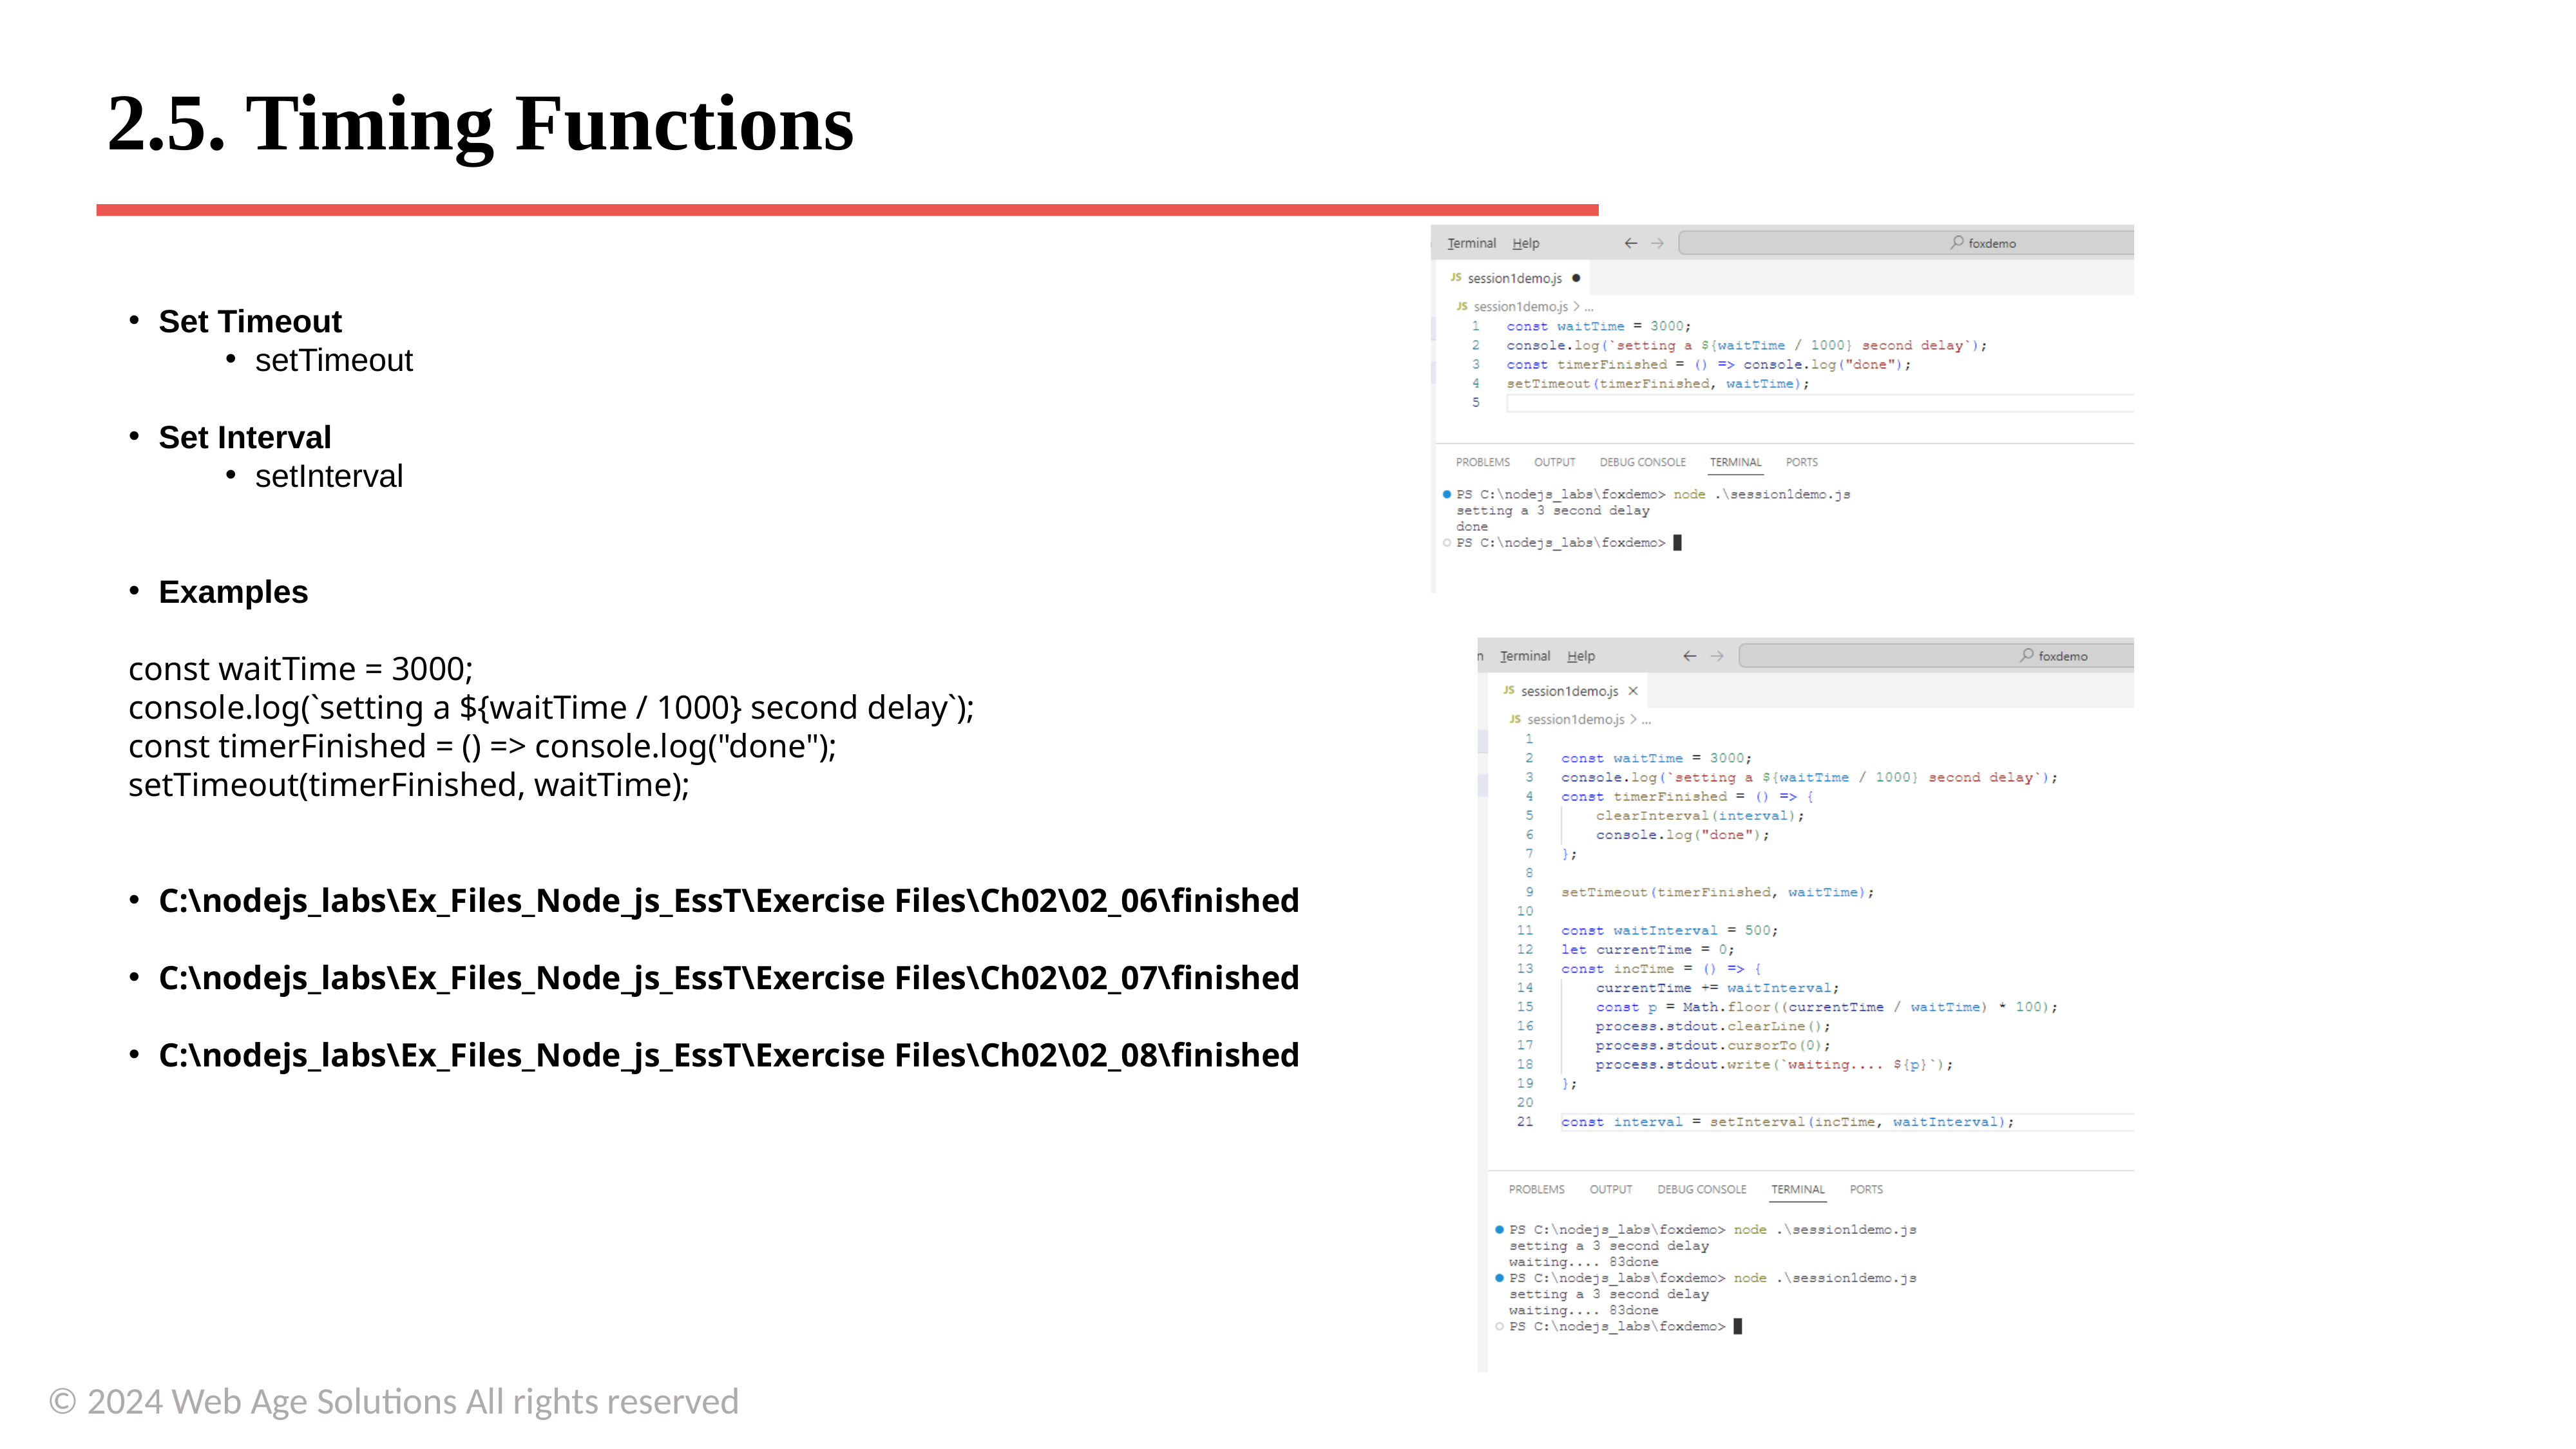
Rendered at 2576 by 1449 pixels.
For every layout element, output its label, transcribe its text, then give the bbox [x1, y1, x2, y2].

text_box © 2024 Web Age Solutions All rights reserved [38, 1372, 1100, 1449]
picture [1431, 225, 2135, 593]
text_box [96, 204, 1599, 217]
text_box Set Timeout setTimeout Set Interval setInterval Examples const waitTime = 3000; console.log(`setting a ${waitTime / 1000} second delay`); const timerFinished = () => console.log("done"); setTimeout(timerFinished, waitTime); C:\nodejs_labs\Ex_Files_Node_js_EssT\Exercise Files\Ch02\02_06\finished C:\nodejs_labs\Ex_Files_Node_js_EssT\Exercise Files\Ch02\02_07\finished C:\nodejs_labs\Ex_Files_Node_js_EssT\Exercise Files\Ch02\02_08\finished [119, 295, 1374, 1117]
title 2.5. Timing Functions [97, 49, 1613, 198]
picture [1477, 638, 2135, 1372]
